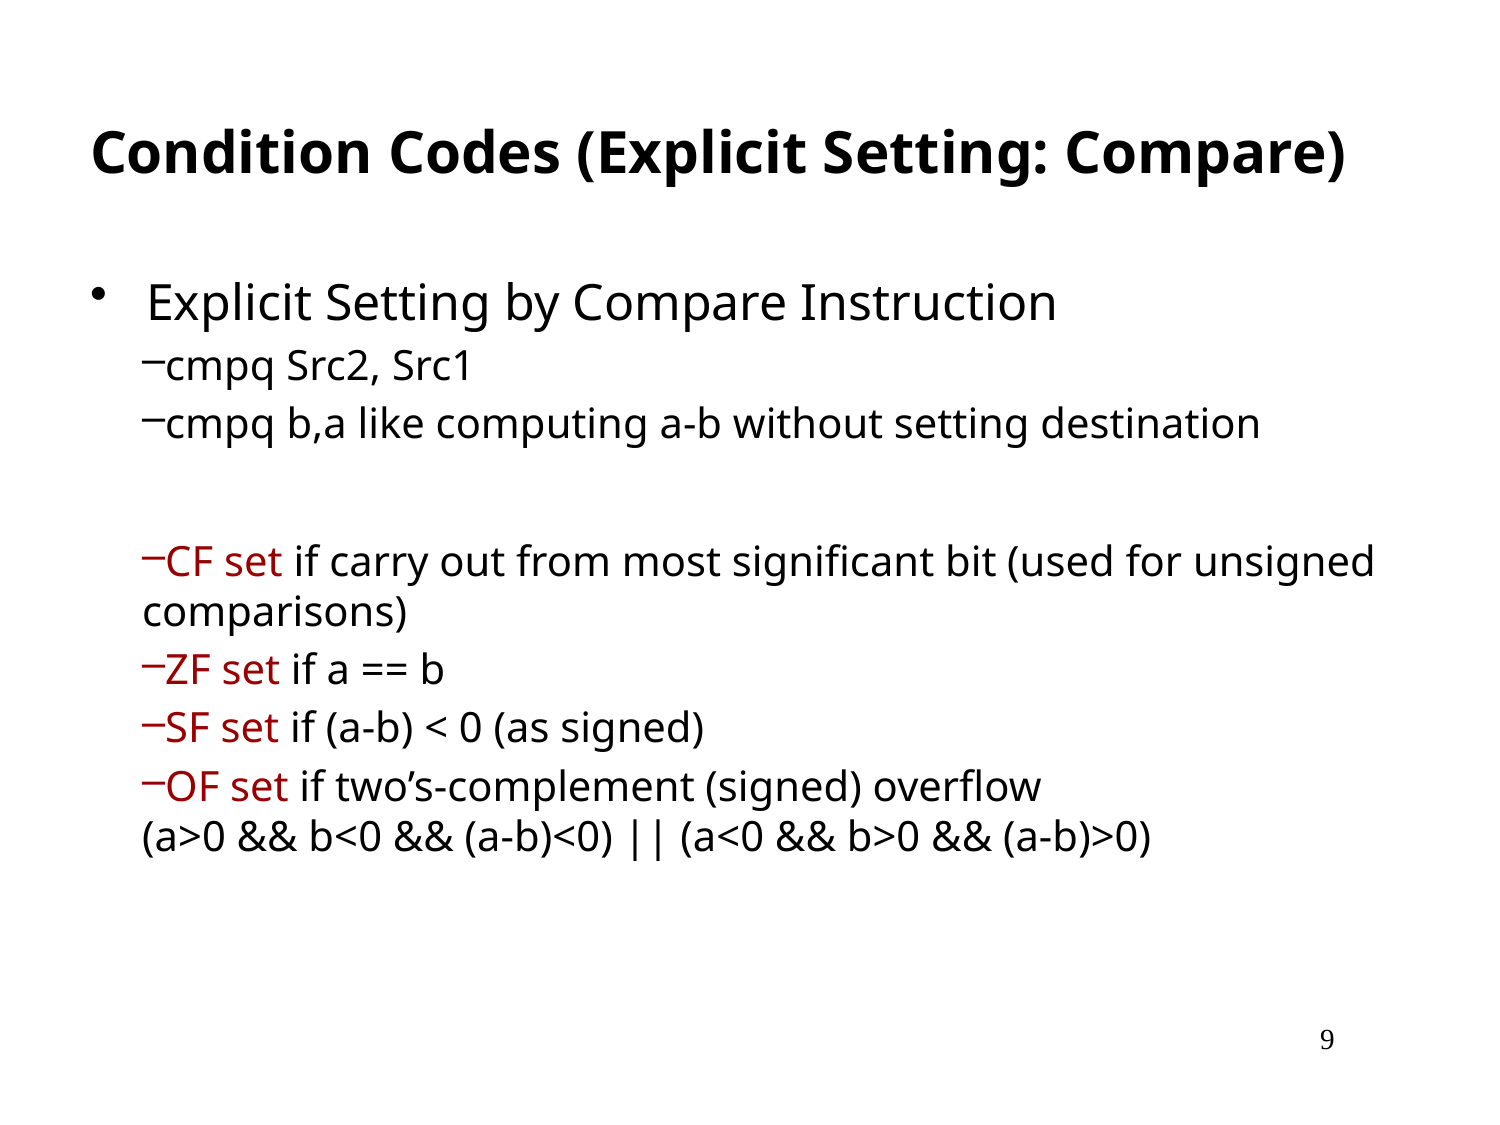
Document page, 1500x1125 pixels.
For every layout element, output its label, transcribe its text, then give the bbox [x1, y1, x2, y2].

slide_number 9 [1137, 1012, 1351, 1088]
title Condition Codes (Explicit Setting: Compare) [75, 75, 1400, 225]
list Explicit Setting by Compare Instruction cmpq Src2, Src1 cmpq b,a like computing a-b without setting destination CF set if carry out from most significant bit (used for unsigned comparisons) ZF set if a == b SF set if (a-b) < 0 (as signed) OF set if two’s-complement (signed) overflow (a>0 && b<0 && (a-b)<0) || (a<0 && b>0 && (a-b)>0) [75, 262, 1438, 988]
